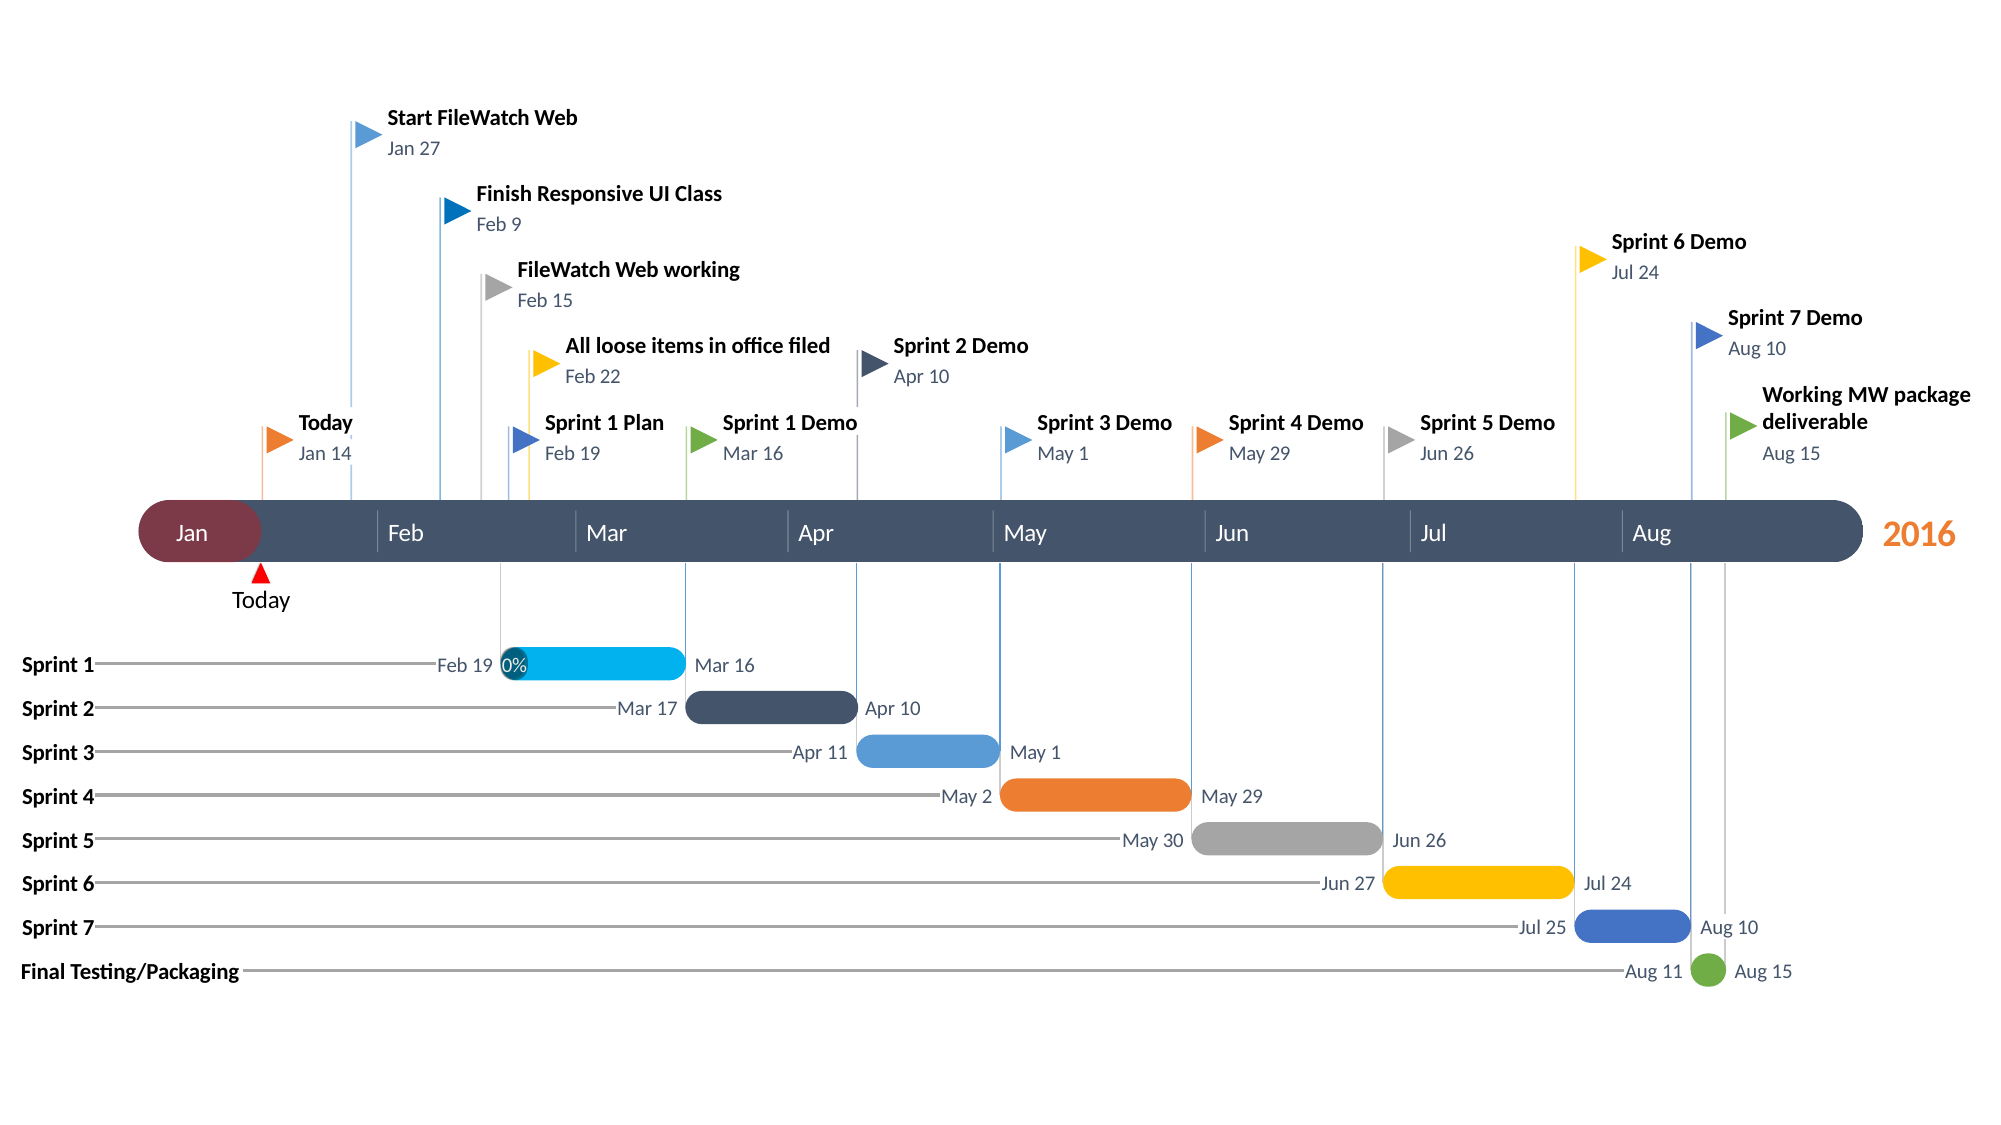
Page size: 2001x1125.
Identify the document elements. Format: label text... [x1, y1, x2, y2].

text_box [1387, 424, 1418, 456]
text_box Feb 9 [476, 210, 525, 236]
text_box Feb [388, 515, 424, 547]
text_box Jan [175, 515, 210, 547]
text_box May 2 [939, 782, 994, 808]
text_box [511, 424, 529, 456]
text_box Sprint 7 Demo [1728, 302, 1866, 331]
text_box [530, 433, 543, 447]
text_box Sprint 1 Plan [545, 407, 666, 435]
text_box Feb 19 [545, 439, 604, 465]
text_box Feb 22 [565, 362, 624, 388]
text_box Sprint 4 [20, 781, 96, 809]
text_box Mar 17 [616, 694, 679, 721]
text_box Sprint 2 [20, 693, 96, 722]
text_box [503, 646, 526, 651]
text_box Final Testing/Packaging [20, 956, 244, 984]
text_box [1729, 410, 1760, 442]
text_box 2016 [1882, 508, 1957, 554]
text_box [1578, 244, 1610, 275]
text_box [518, 646, 685, 682]
text_box All loose items in office filed [565, 330, 835, 359]
text_box Apr 11 [791, 738, 849, 764]
text_box Today [298, 407, 356, 435]
text_box Finish Responsive UI Class [476, 178, 725, 206]
text_box Sprint 7 [20, 912, 96, 941]
text_box Sprint 1 [20, 649, 96, 678]
text_box Feb 15 [517, 286, 576, 312]
text_box Apr 10 [893, 362, 951, 388]
text_box Aug 10 [1699, 913, 1760, 939]
text_box Jan 14 [298, 439, 353, 465]
text_box May 30 [1120, 826, 1186, 852]
text_box Sprint 4 Demo [1228, 407, 1367, 435]
text_box Sprint 1 Demo [722, 407, 861, 435]
text_box [1195, 424, 1227, 456]
text_box [532, 348, 563, 379]
text_box [1689, 952, 1728, 988]
text_box Sprint 3 Demo [1037, 407, 1175, 435]
text_box Jan 27 [387, 133, 442, 160]
text_box [232, 498, 1865, 564]
text_box Aug [1632, 515, 1673, 547]
text_box Start FileWatch Web [387, 101, 584, 130]
text_box [860, 348, 891, 379]
text_box Jun [1215, 515, 1250, 547]
text_box Mar 16 [693, 651, 757, 677]
text_box [354, 119, 385, 150]
text_box [684, 689, 856, 726]
text_box Sprint 5 Demo [1420, 407, 1558, 435]
text_box Apr [798, 515, 835, 547]
text_box [265, 424, 296, 456]
text_box Sprint 5 [20, 825, 96, 853]
text_box [250, 559, 272, 583]
text_box [1190, 821, 1382, 857]
text_box [443, 195, 474, 227]
text_box Today [231, 583, 291, 614]
text_box Sprint 6 [20, 868, 96, 897]
text_box [1004, 424, 1035, 456]
text_box Mar 16 [722, 439, 786, 465]
text_box Jun 26 [1391, 826, 1448, 852]
text_box [855, 733, 999, 769]
text_box Jul 24 [1611, 258, 1662, 284]
text_box Apr 10 [864, 694, 921, 721]
text_box Aug 15 [1762, 439, 1823, 465]
text_box Jun 26 [1420, 439, 1477, 465]
text_box Mar [586, 515, 629, 547]
text_box Feb 19 [435, 651, 495, 677]
text_box Sprint 3 [20, 737, 96, 766]
text_box May [1003, 515, 1048, 547]
text_box [998, 777, 1191, 813]
text_box May 1 [1008, 738, 1063, 764]
text_box Jul 25 [1517, 913, 1568, 939]
text_box Jul [1420, 515, 1447, 547]
text_box May 29 [1199, 782, 1265, 808]
text_box 0% [500, 651, 528, 677]
text_box [1573, 908, 1690, 944]
text_box [503, 677, 525, 682]
text_box Jul 24 [1582, 869, 1633, 896]
text_box Aug 15 [1733, 957, 1794, 983]
text_box [484, 272, 515, 303]
text_box [1381, 864, 1574, 901]
text_box Jun 27 [1320, 869, 1377, 896]
text_box FileWatch Web working [517, 254, 745, 283]
text_box Aug 10 [1728, 334, 1789, 361]
text_box Sprint 6 Demo [1611, 226, 1750, 255]
text_box [689, 424, 721, 456]
text_box Aug 11 [1623, 957, 1685, 983]
text_box May 29 [1228, 439, 1294, 465]
text_box May 1 [1037, 439, 1092, 465]
text_box Working MW package deliverable [1762, 379, 1977, 435]
text_box [1694, 320, 1726, 351]
text_box [137, 498, 263, 564]
text_box Sprint 2 Demo [893, 330, 1032, 359]
